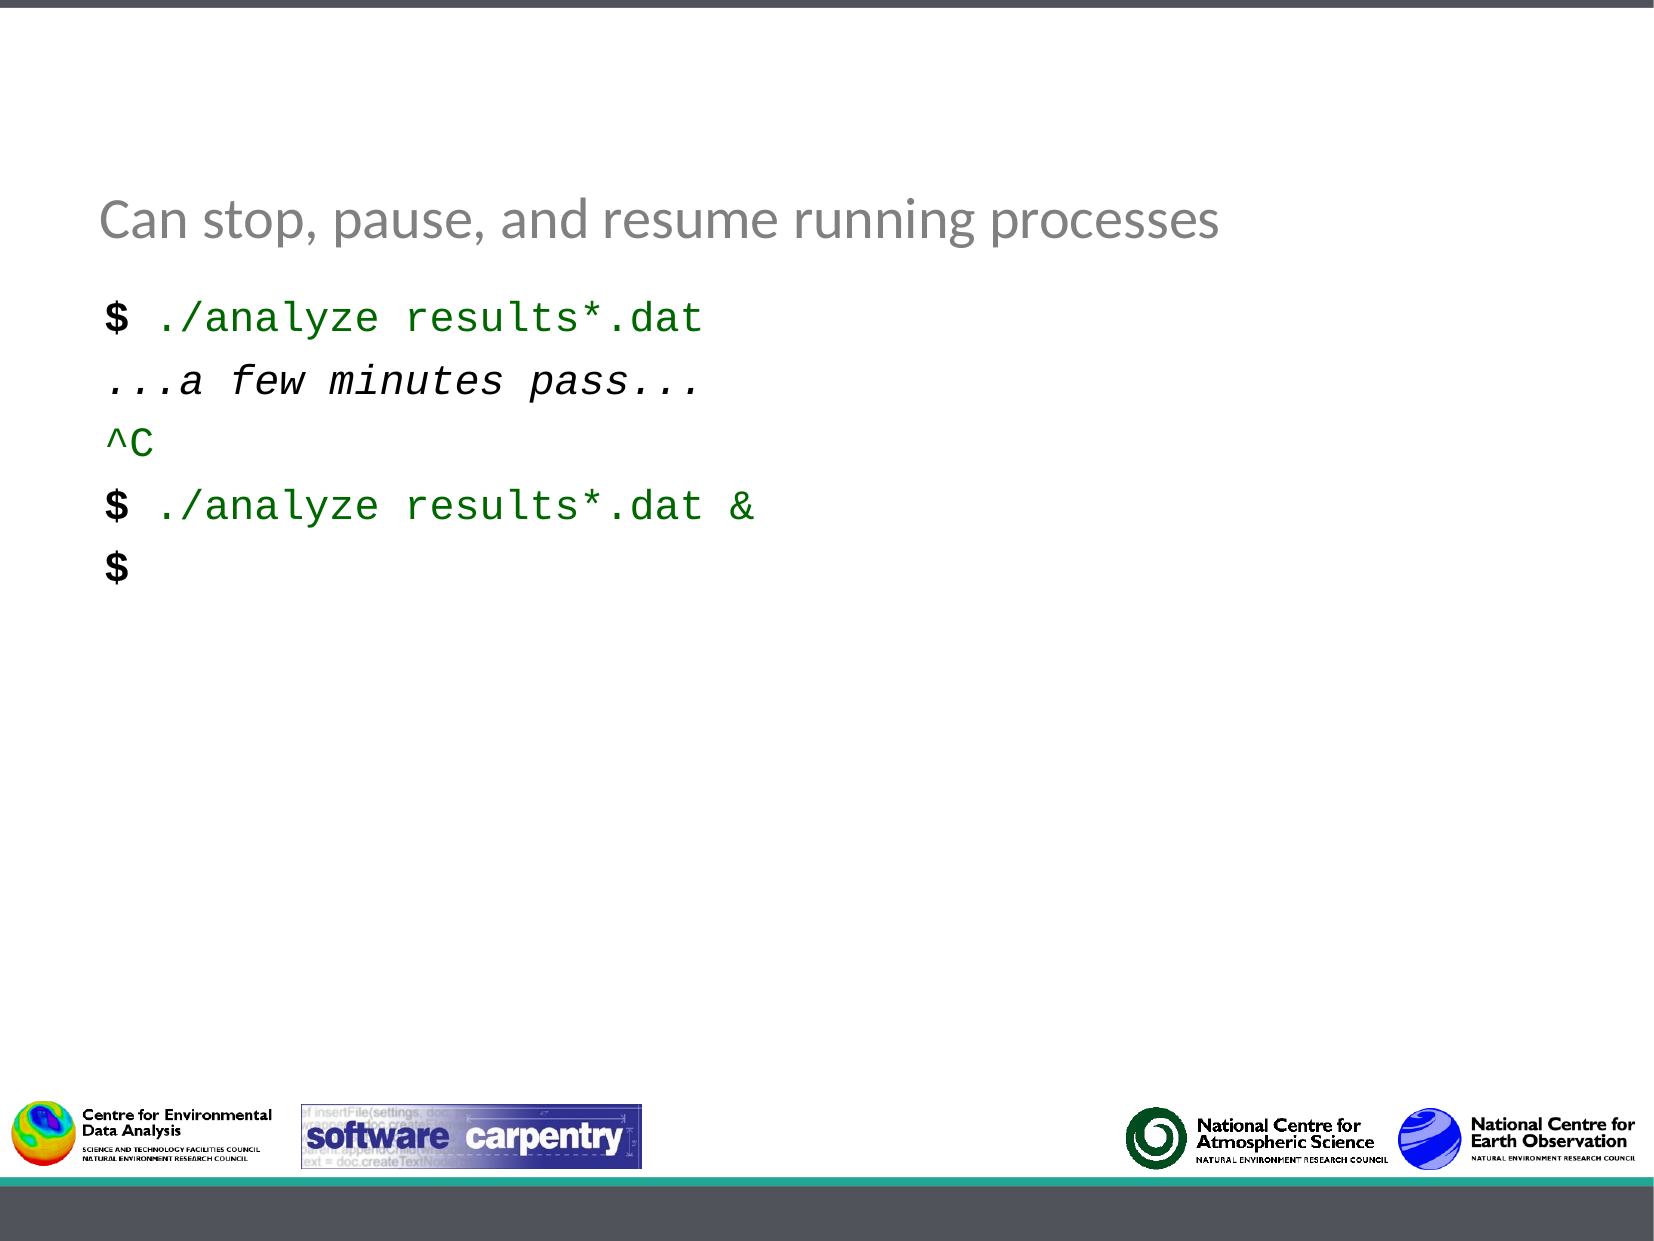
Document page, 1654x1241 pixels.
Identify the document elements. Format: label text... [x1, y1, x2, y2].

text_box Can stop, pause, and resume running processes [84, 138, 1386, 259]
picture [0, 0, 1654, 1241]
text_box $ ./analyze results*.dat ...a few minutes pass... ^C $ ./analyze results*.dat & $ [89, 270, 1512, 1065]
